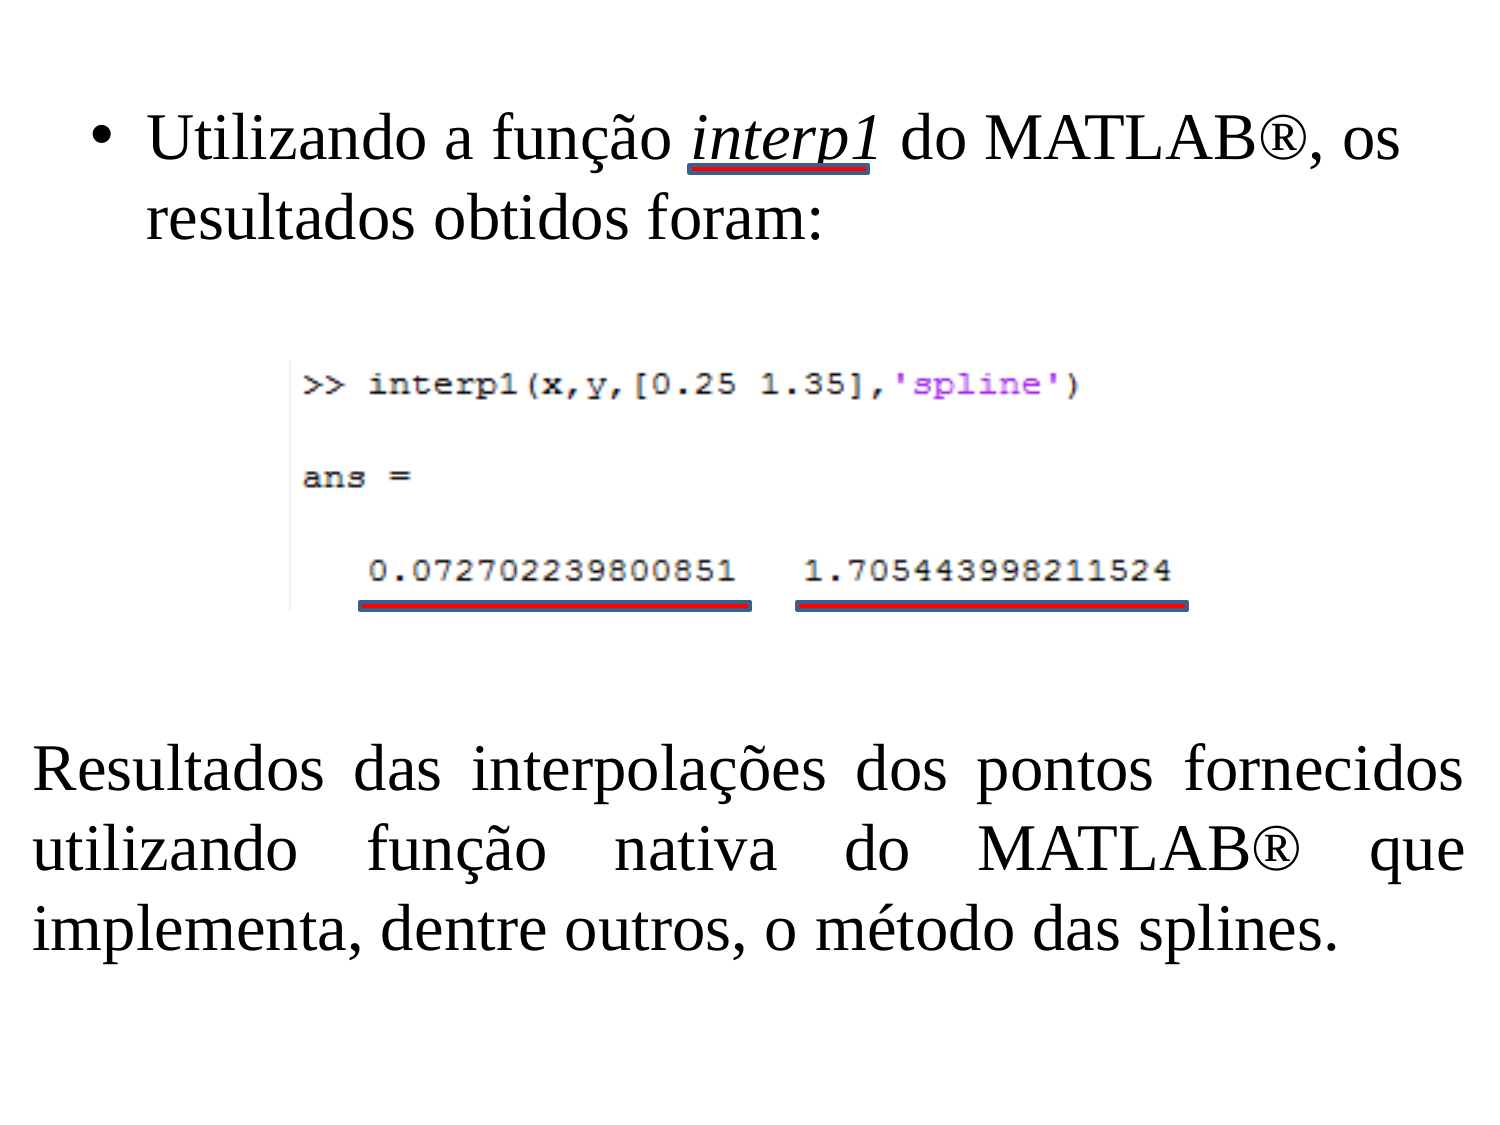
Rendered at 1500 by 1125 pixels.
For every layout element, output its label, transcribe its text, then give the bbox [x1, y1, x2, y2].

picture [288, 361, 1223, 610]
list Utilizando a função interp1 do MATLAB®, os resultados obtidos foram: [75, 85, 1425, 268]
text_box [687, 163, 870, 175]
text_box Resultados das interpolações dos pontos fornecidos utilizando função nativa do MATLAB® que implementa, dentre outros, o método das splines. [17, 716, 1483, 971]
